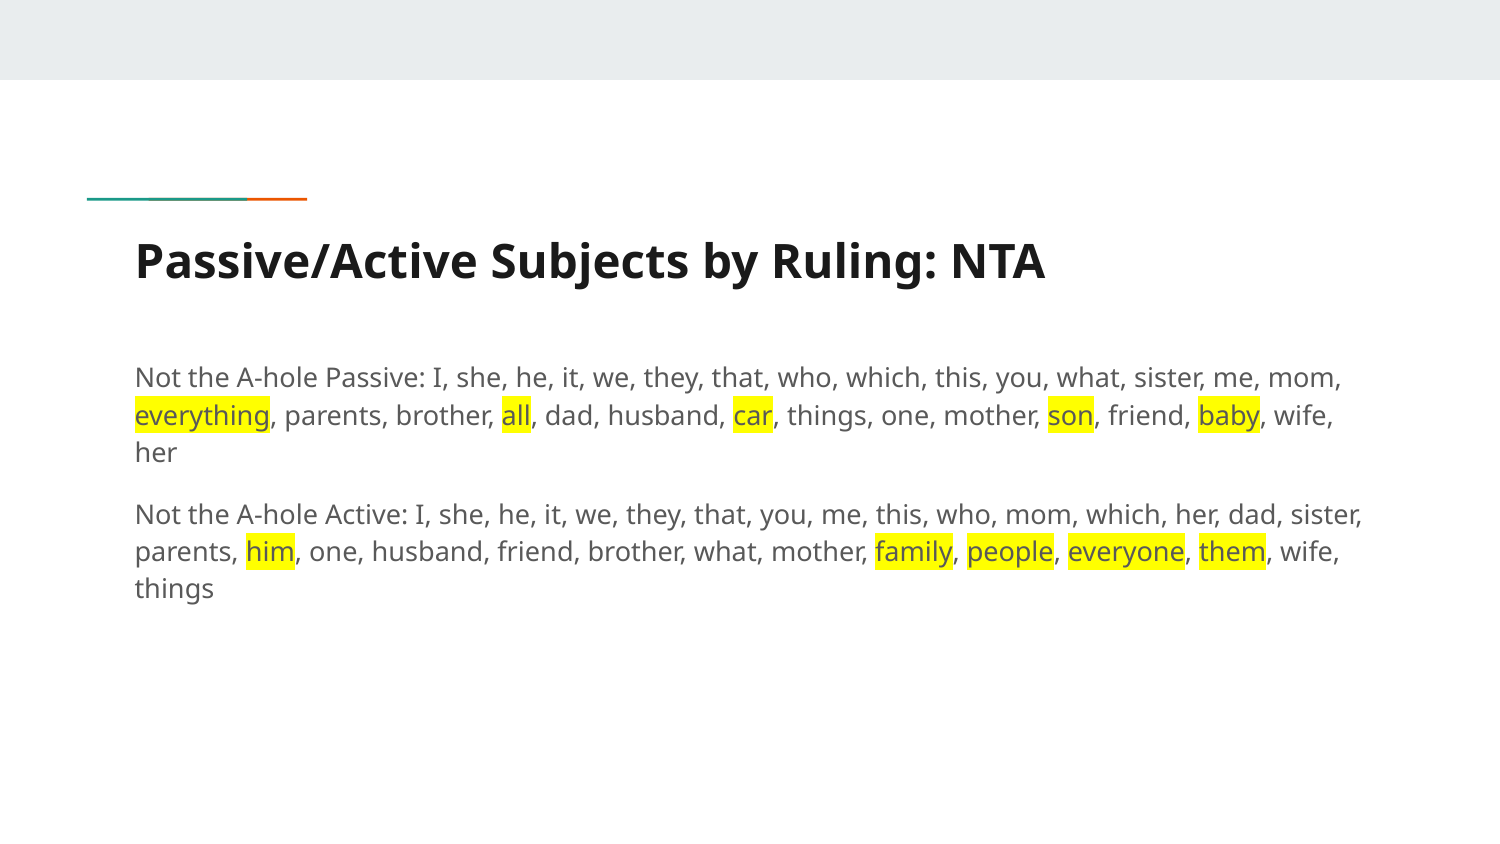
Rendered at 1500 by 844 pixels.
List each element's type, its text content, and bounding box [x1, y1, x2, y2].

title Passive/Active Subjects by Ruling: NTA [119, 216, 1381, 305]
list Not the A-hole Passive: I, she, he, it, we, they, that, who, which, this, you, what, sister, me, mom, everything, parents, brother, all, dad, husband, car, things, one, mother, son, friend, baby, wife, her Not the A-hole Active: I, she, he, it, we, they, that, you, me, this, who, mom, which, her, dad, sister, parents, him, one, husband, friend, brother, what, mother, family, people, everyone, them, wife, things [119, 341, 1381, 712]
